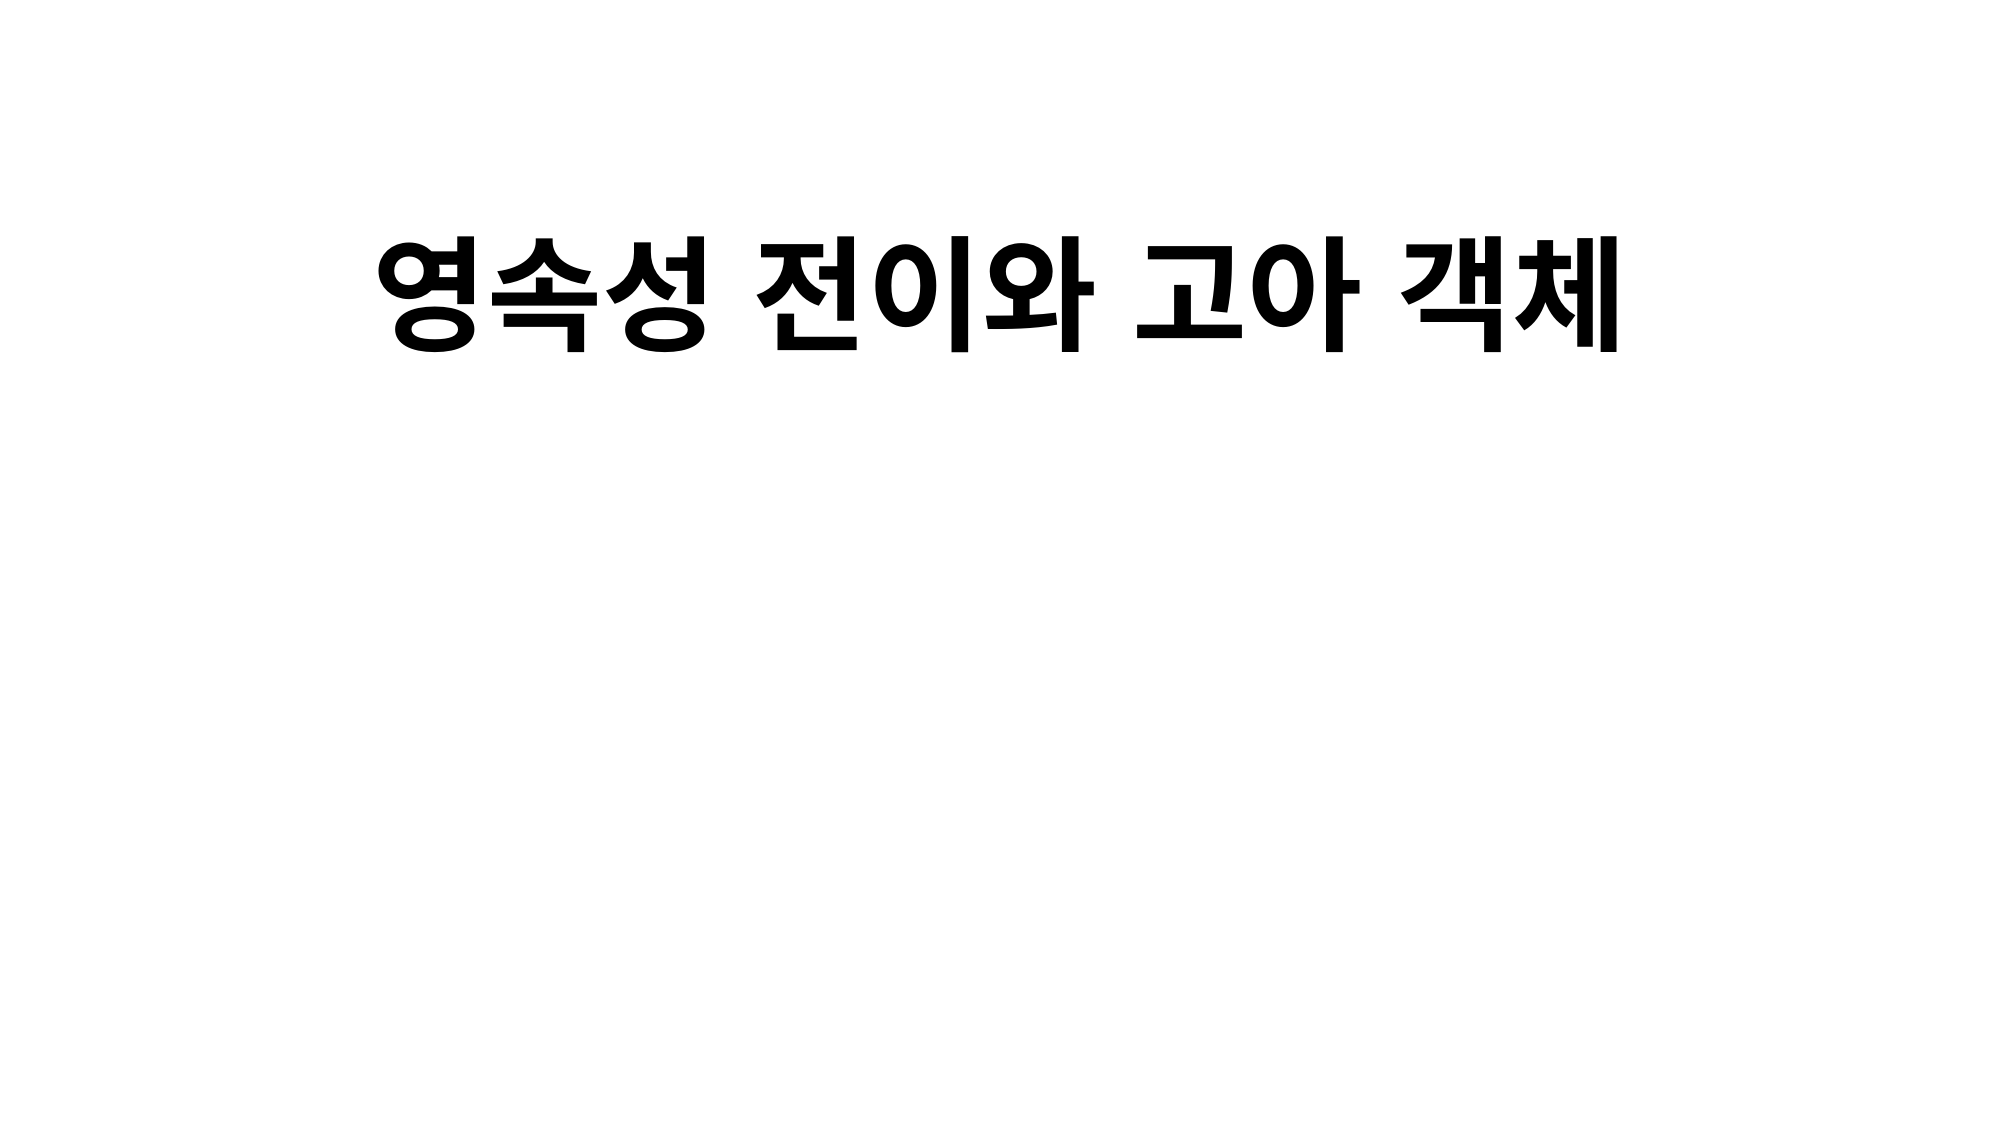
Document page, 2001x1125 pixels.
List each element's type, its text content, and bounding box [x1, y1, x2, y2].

title 영속성 전이와 고아 객체 [249, 184, 1750, 377]
